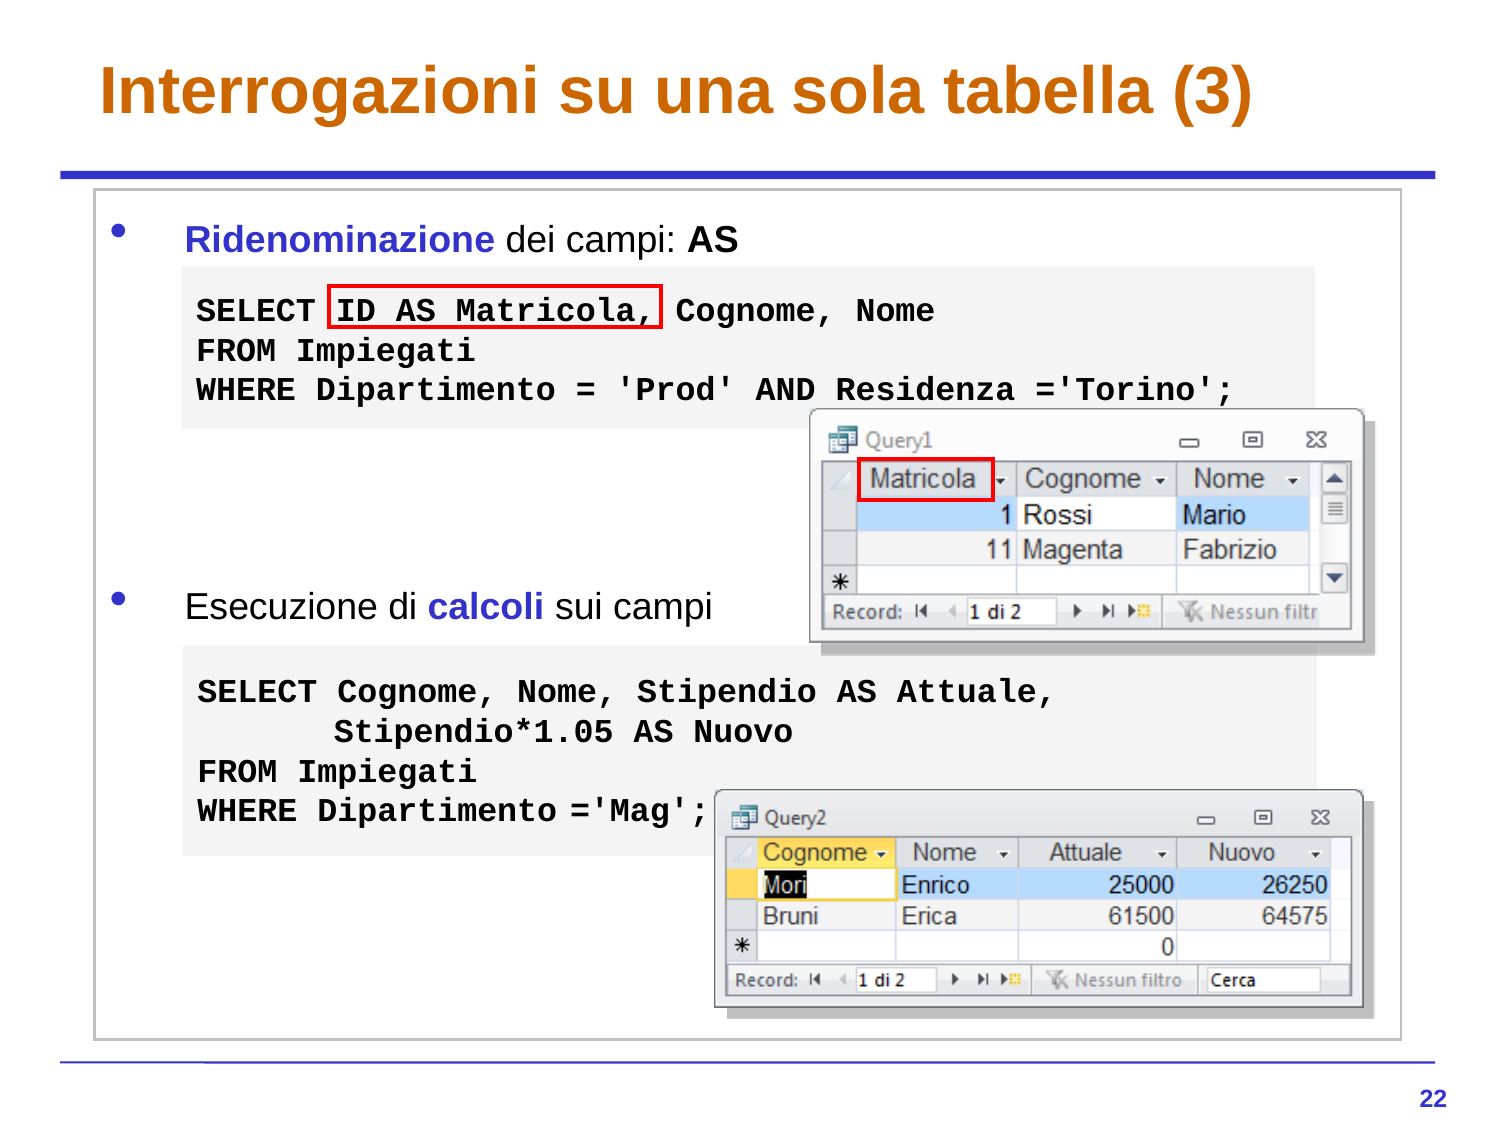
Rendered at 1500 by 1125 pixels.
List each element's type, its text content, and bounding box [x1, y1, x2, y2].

picture [714, 789, 1364, 1008]
text_box SELECT ID AS Matricola, Cognome, Nome FROM Impiegati WHERE Dipartimento = 'Prod' AND Residenza ='Torino'; [181, 266, 1316, 429]
title Interrogazioni su una sola tabella (3) [64, 31, 1290, 144]
text_box Ridenominazione dei campi: AS Esecuzione di calcoli sui campi [94, 189, 1401, 1040]
picture [809, 408, 1365, 643]
slide_number 22 [1262, 1074, 1463, 1125]
text_box [328, 286, 661, 328]
text_box SELECT Cognome, Nome, Stipendio AS Attuale, Stipendio*1.05 AS Nuovo FROM Impiegati WHERE Dipartimento ='Mag'; [182, 645, 1317, 857]
